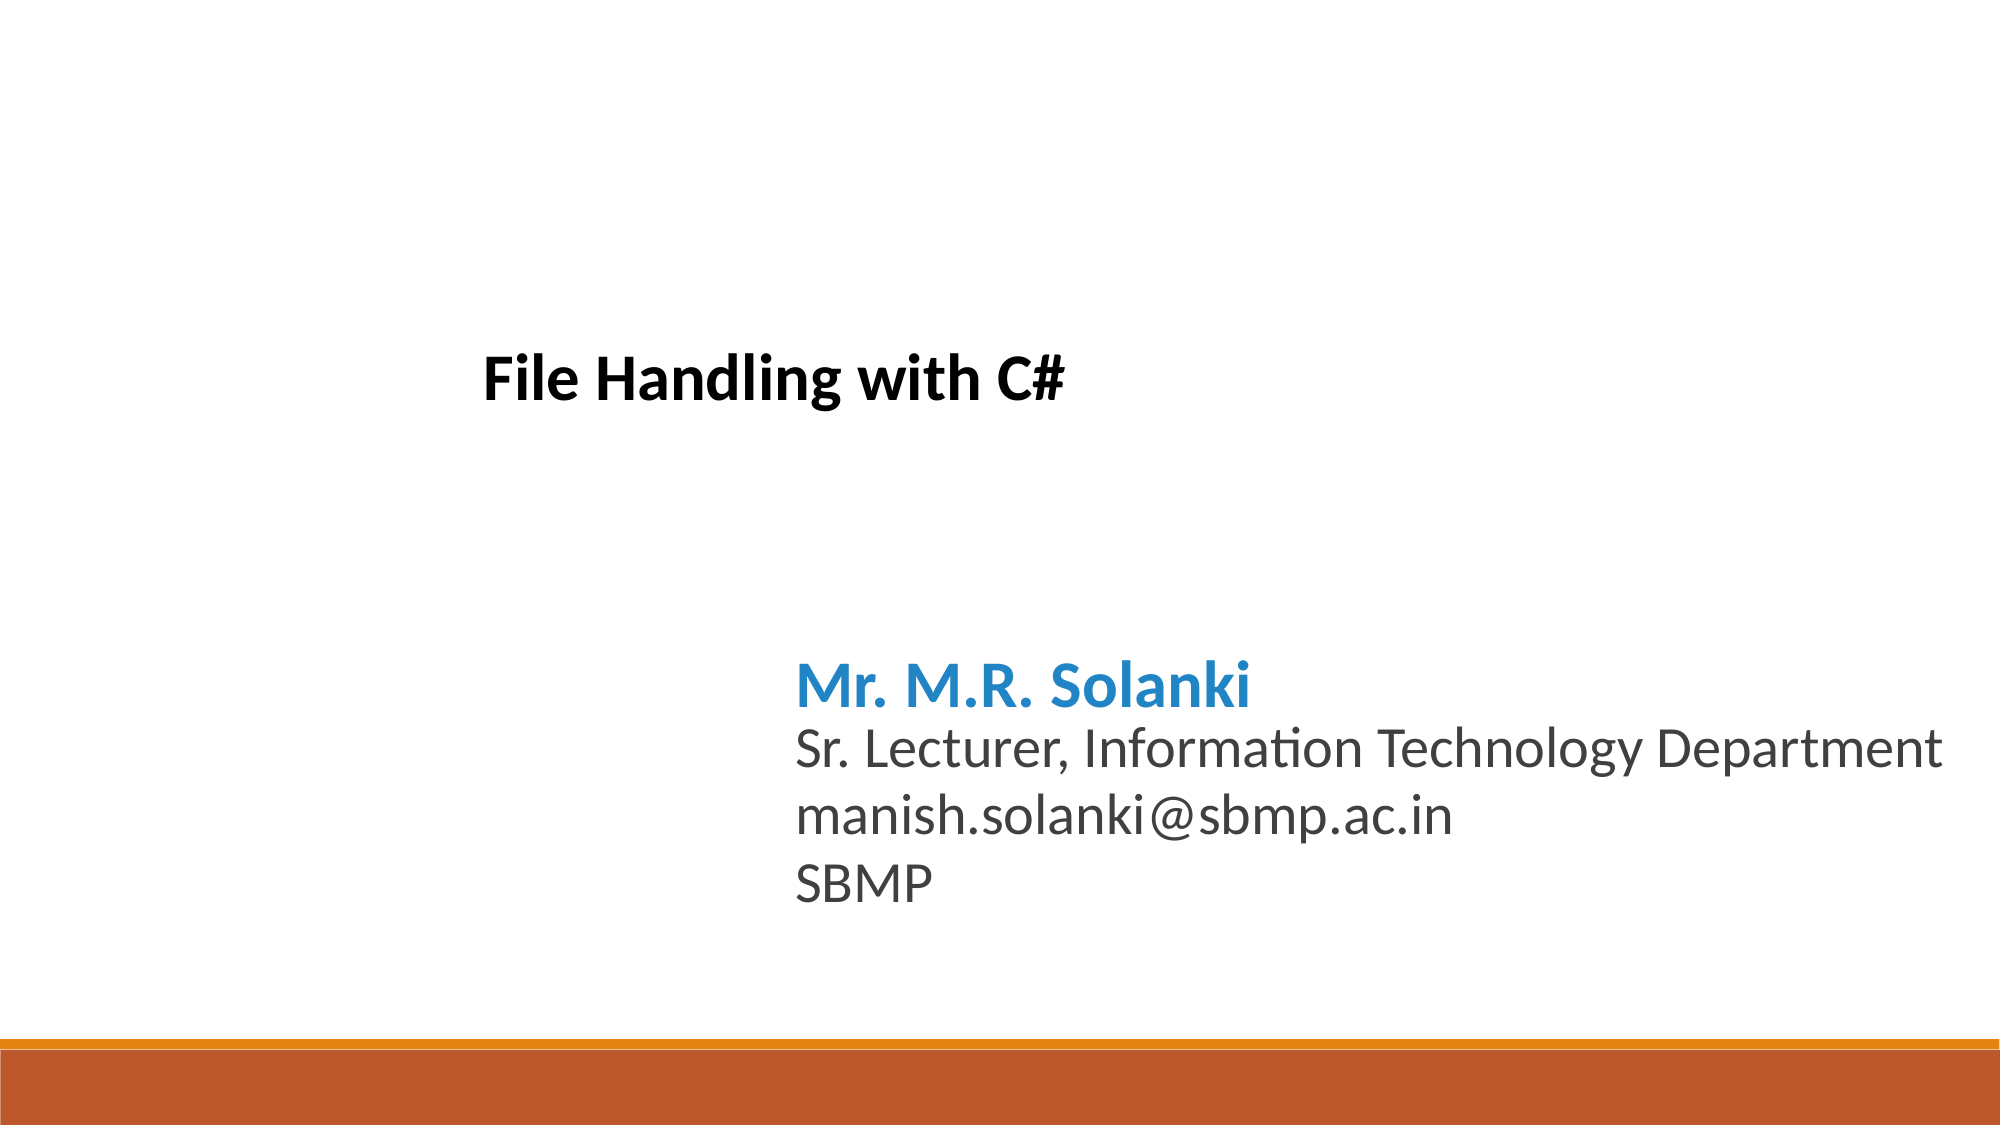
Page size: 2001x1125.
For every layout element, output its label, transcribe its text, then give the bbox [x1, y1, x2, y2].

text_box File Handling with C# [468, 326, 1614, 422]
text_box Mr. M.R. Solanki [780, 634, 1693, 702]
text_box Sr. Lecturer, Information Technology Department manish.solanki@sbmp.ac.in SBMP [780, 702, 2000, 1125]
